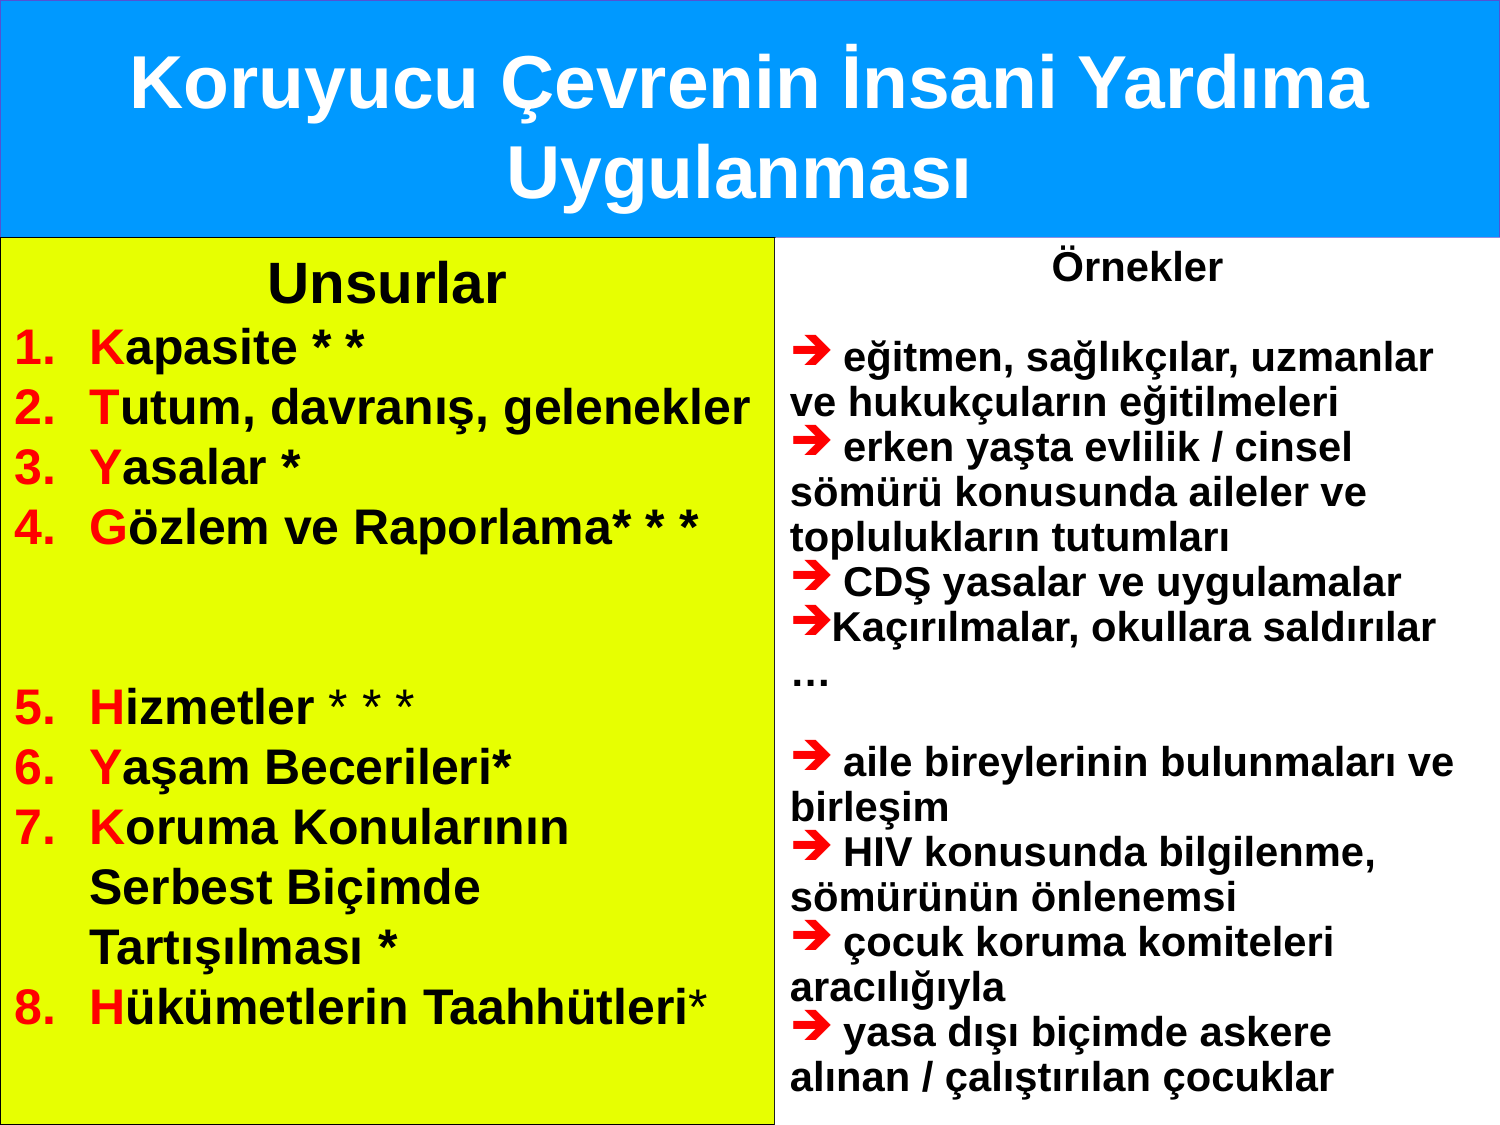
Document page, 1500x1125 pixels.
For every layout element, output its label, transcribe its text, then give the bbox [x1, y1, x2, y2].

title Koruyucu Çevrenin İnsani Yardıma Uygulanması [75, 25, 1425, 214]
text_box Unsurlar Kapasite * * Tutum, davranış, gelenekler Yasalar * Gözlem ve Raporlama* * * Hizmetler * * * Yaşam Becerileri* Koruma Konularının Serbest Biçimde Tartışılması * Hükümetlerin Taahhütleri* [0, 237, 774, 1125]
list Örnekler eğitmen, sağlıkçılar, uzmanlar ve hukukçuların eğitilmeleri erken yaşta evlilik / cinsel sömürü konusunda aileler ve toplulukların tutumları CDŞ yasalar ve uygulamalar Kaçırılmalar, okullara saldırılar … aile bireylerinin bulunmaları ve birleşim HIV konusunda bilgilenme, sömürünün önlenemsi çocuk koruma komiteleri aracılığıyla yasa dışı biçimde askere alınan / çalıştırılan çocuklar [774, 237, 1500, 1125]
